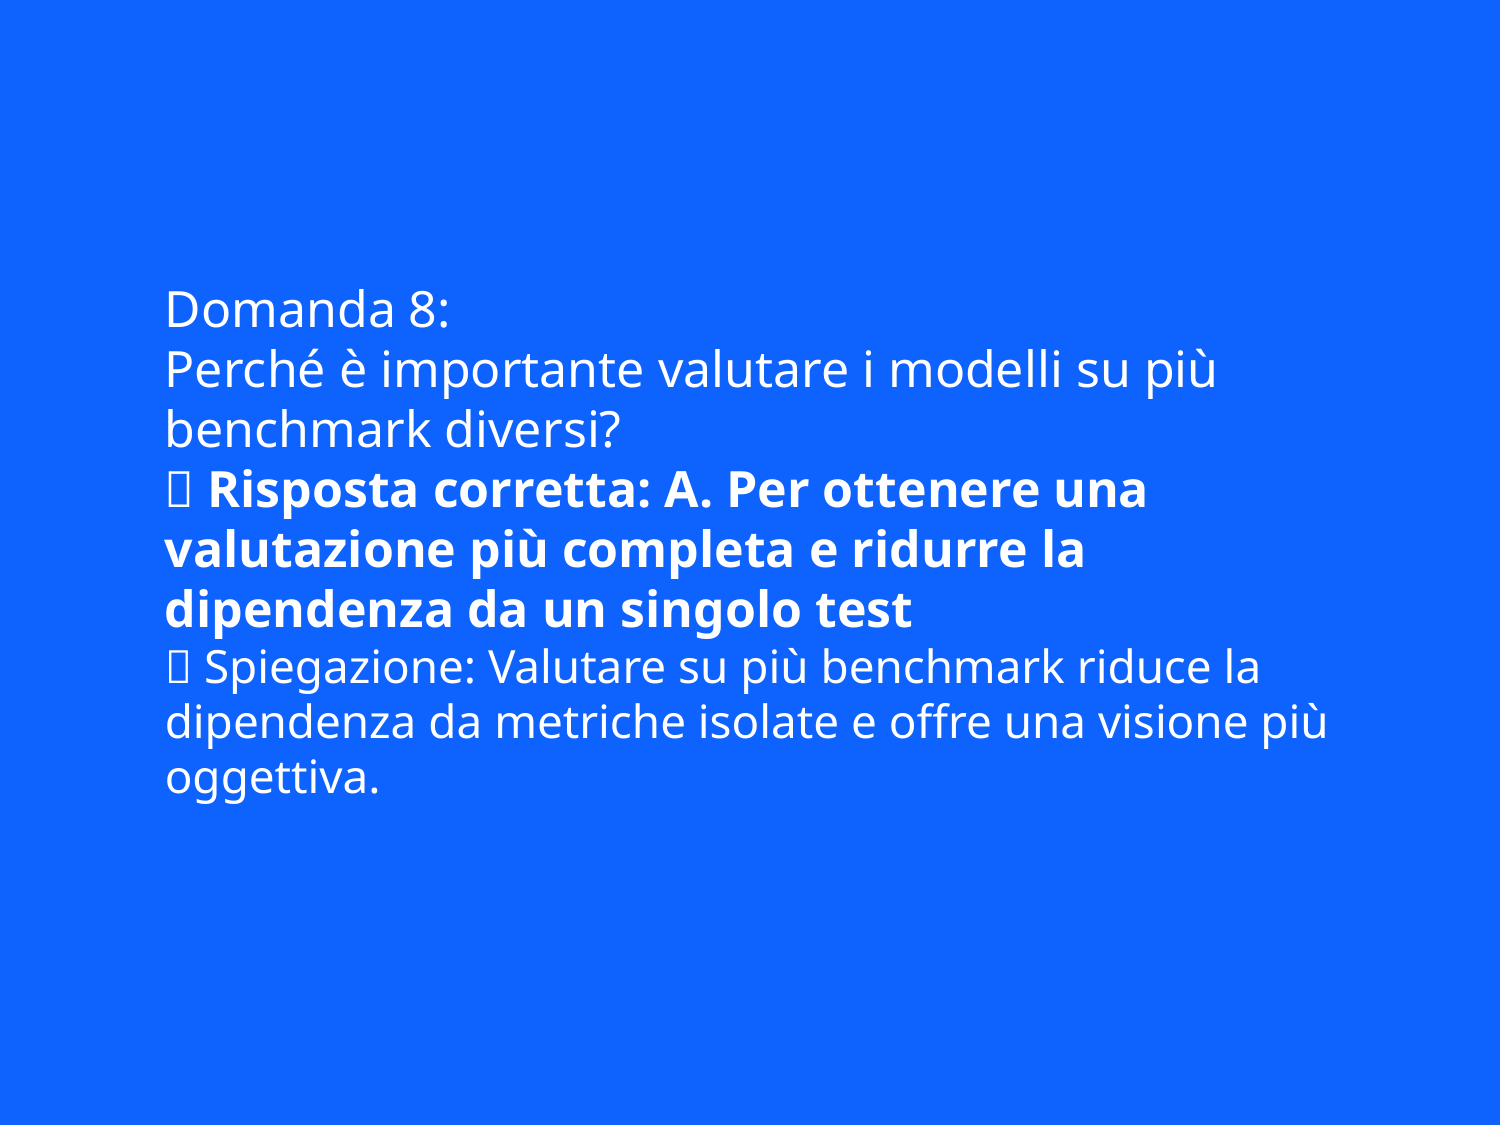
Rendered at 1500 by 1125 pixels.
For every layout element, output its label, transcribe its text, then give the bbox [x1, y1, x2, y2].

text_box Domanda 8: Perché è importante valutare i modelli su più benchmark diversi? ✅ Risposta corretta: A. Per ottenere una valutazione più completa e ridurre la dipendenza da un singolo test 📘 Spiegazione: Valutare su più benchmark riduce la dipendenza da metriche isolate e offre una visione più oggettiva. [149, 224, 1350, 810]
